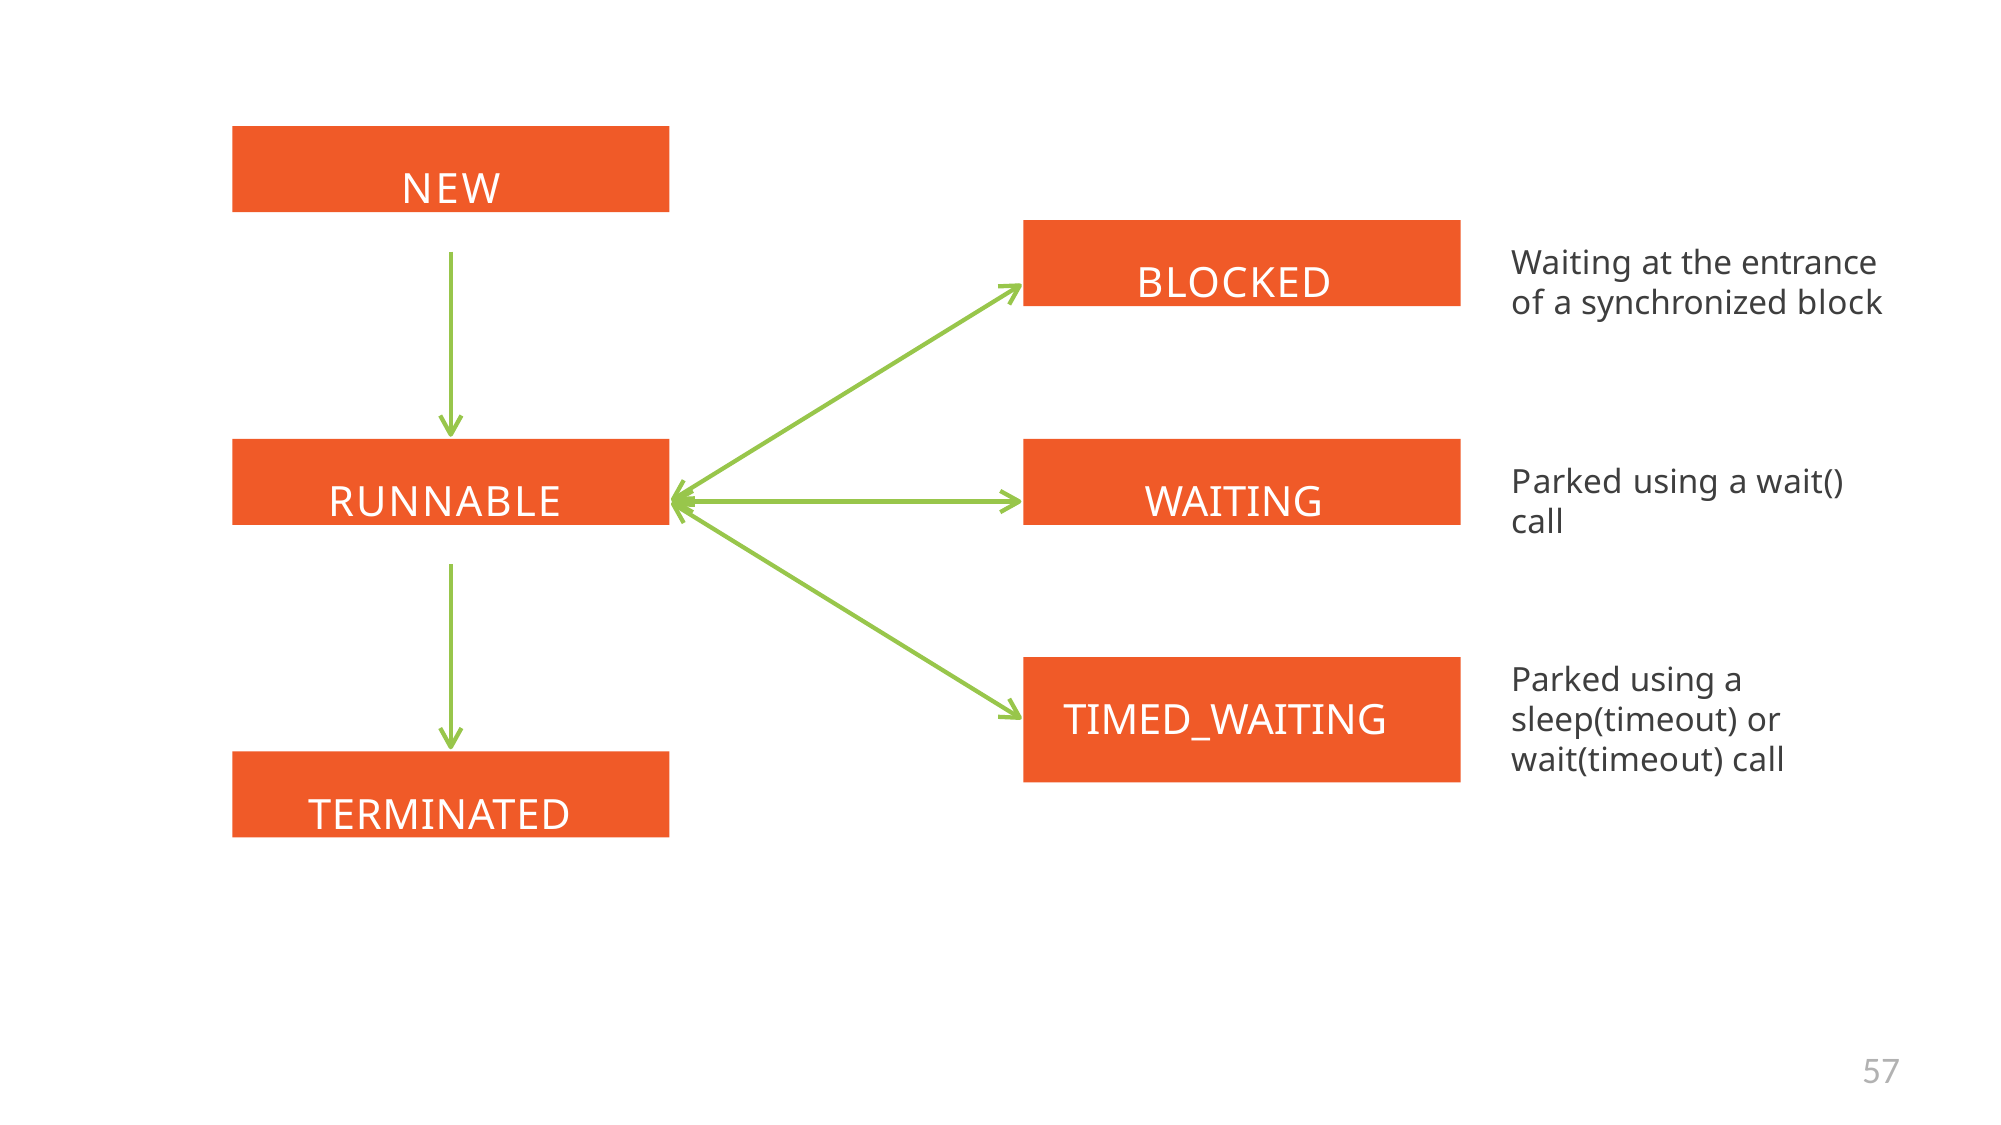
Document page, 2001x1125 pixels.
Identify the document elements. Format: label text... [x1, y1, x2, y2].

text_box BLOCKED [1023, 220, 1461, 307]
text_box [437, 251, 464, 437]
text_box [670, 488, 1023, 721]
text_box RUNNABLE [232, 438, 665, 525]
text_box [437, 563, 464, 750]
text_box Waiting at the entrance of a synchronized block [1509, 239, 1911, 322]
text_box [1023, 657, 1461, 783]
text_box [670, 283, 1023, 488]
text_box Parked using a sleep(timeout) or wait(timeout) call [1508, 656, 1812, 779]
text_box TIMED_WAITING [1061, 691, 1423, 744]
text_box TERMINATED [232, 751, 670, 838]
text_box Parked using a wait() call [1509, 458, 1869, 540]
slide_number 57 [1440, 1046, 1900, 1103]
text_box NEW [232, 126, 670, 213]
text_box WAITING [1027, 438, 1461, 525]
